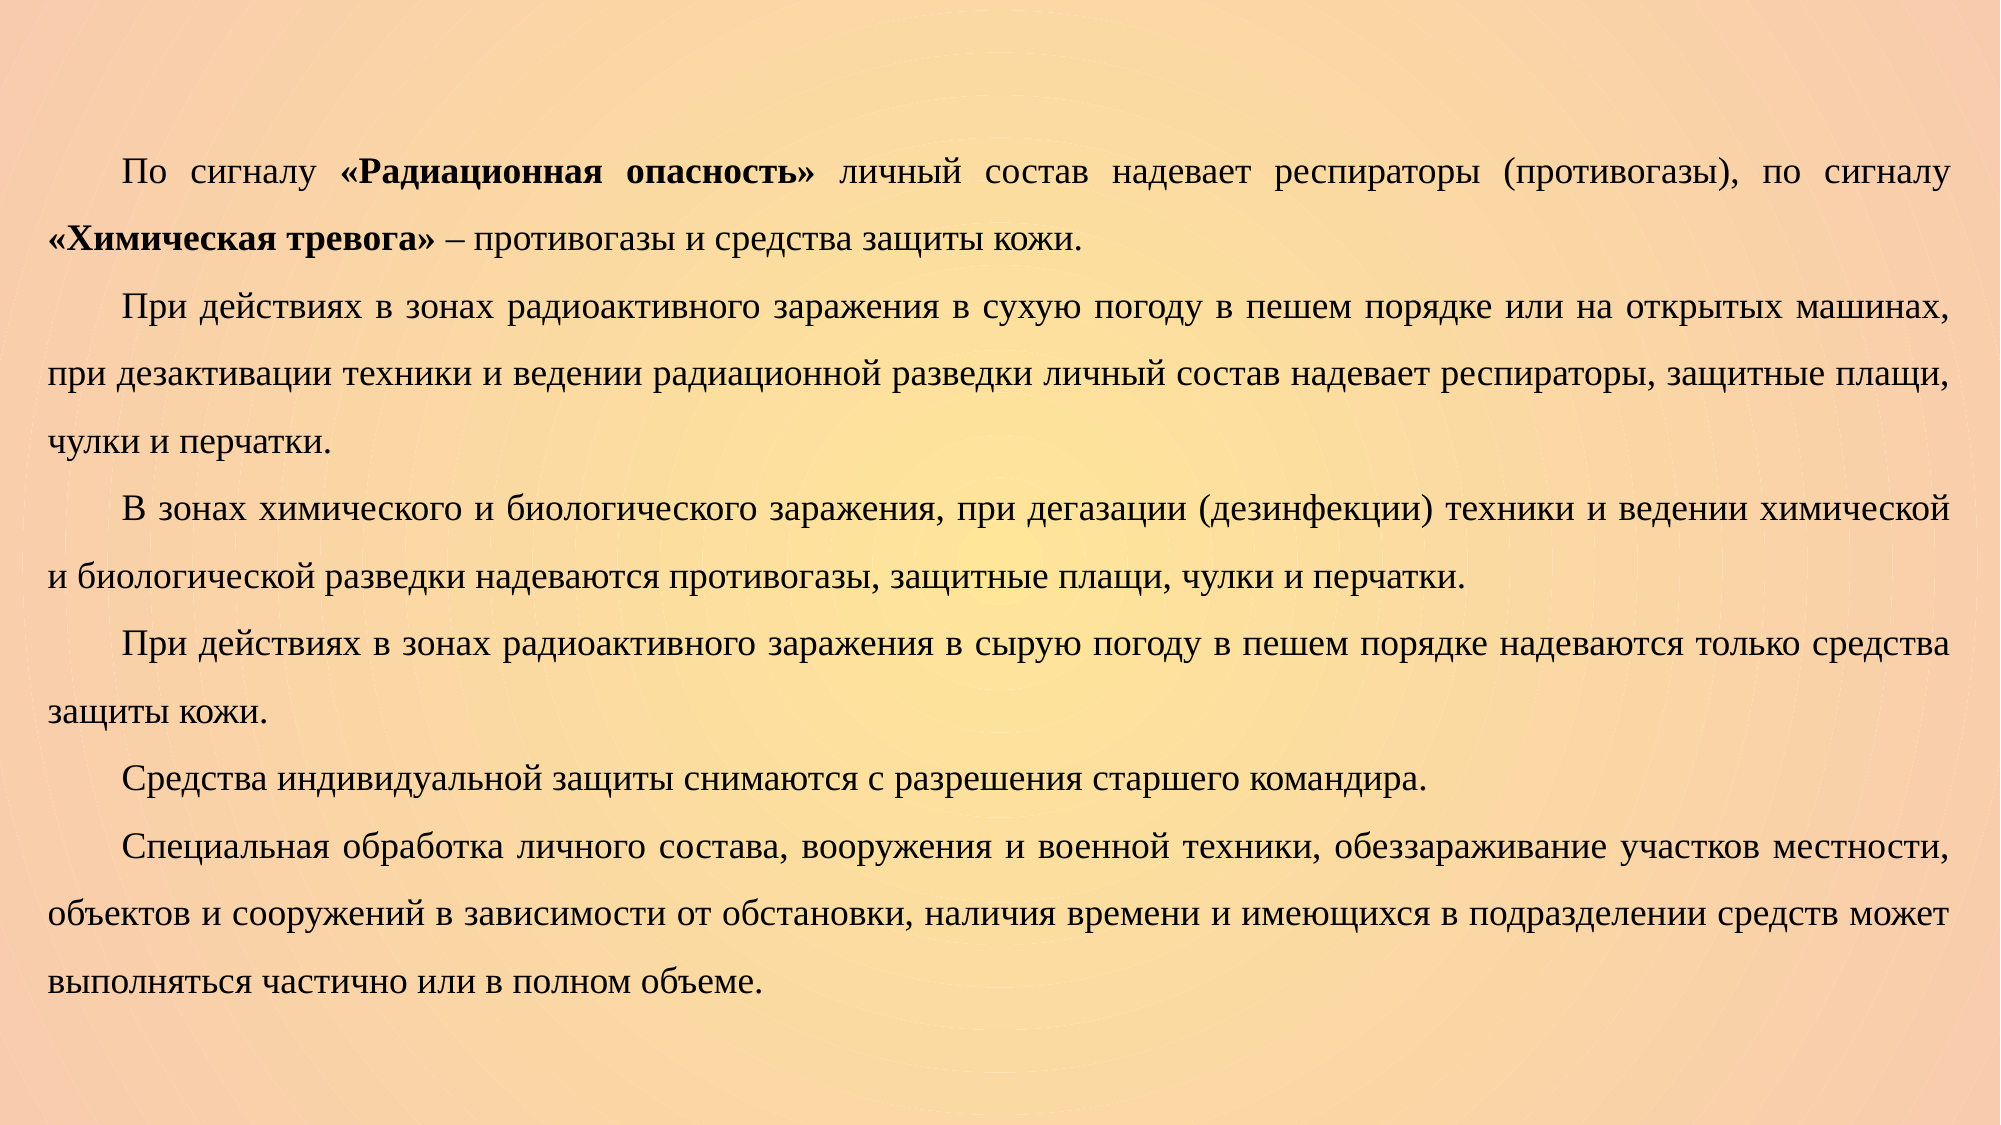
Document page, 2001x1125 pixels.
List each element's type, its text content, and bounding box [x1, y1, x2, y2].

text_box По сигналу «Радиационная опасность» личный состав надевает респираторы (противогазы), по сигналу «Химическая тревога» – противогазы и средства защиты кожи. При действиях в зонах радиоактивного заражения в сухую погоду в пешем порядке или на открытых машинах, при дезактивации техники и ведении радиационной разведки личный состав надевает респираторы, защитные плащи, чулки и перчатки. В зонах химического и биологического заражения, при дегазации (дезинфекции) техники и ведении химической и биологической разведки надеваются противогазы, защитные плащи, чулки и перчатки. При действиях в зонах радиоактивного заражения в сырую погоду в пешем порядке надеваются только средства защиты кожи. Средства индивидуальной защиты снимаются с разрешения старшего командира. Специальная обработка личного состава, вооружения и военной техники, обеззараживание участков местности, объектов и сооружений в зависимости от обстановки, наличия времени и имеющихся в подразделении средств может выполняться частично или в полном объеме. [33, 115, 1967, 1009]
